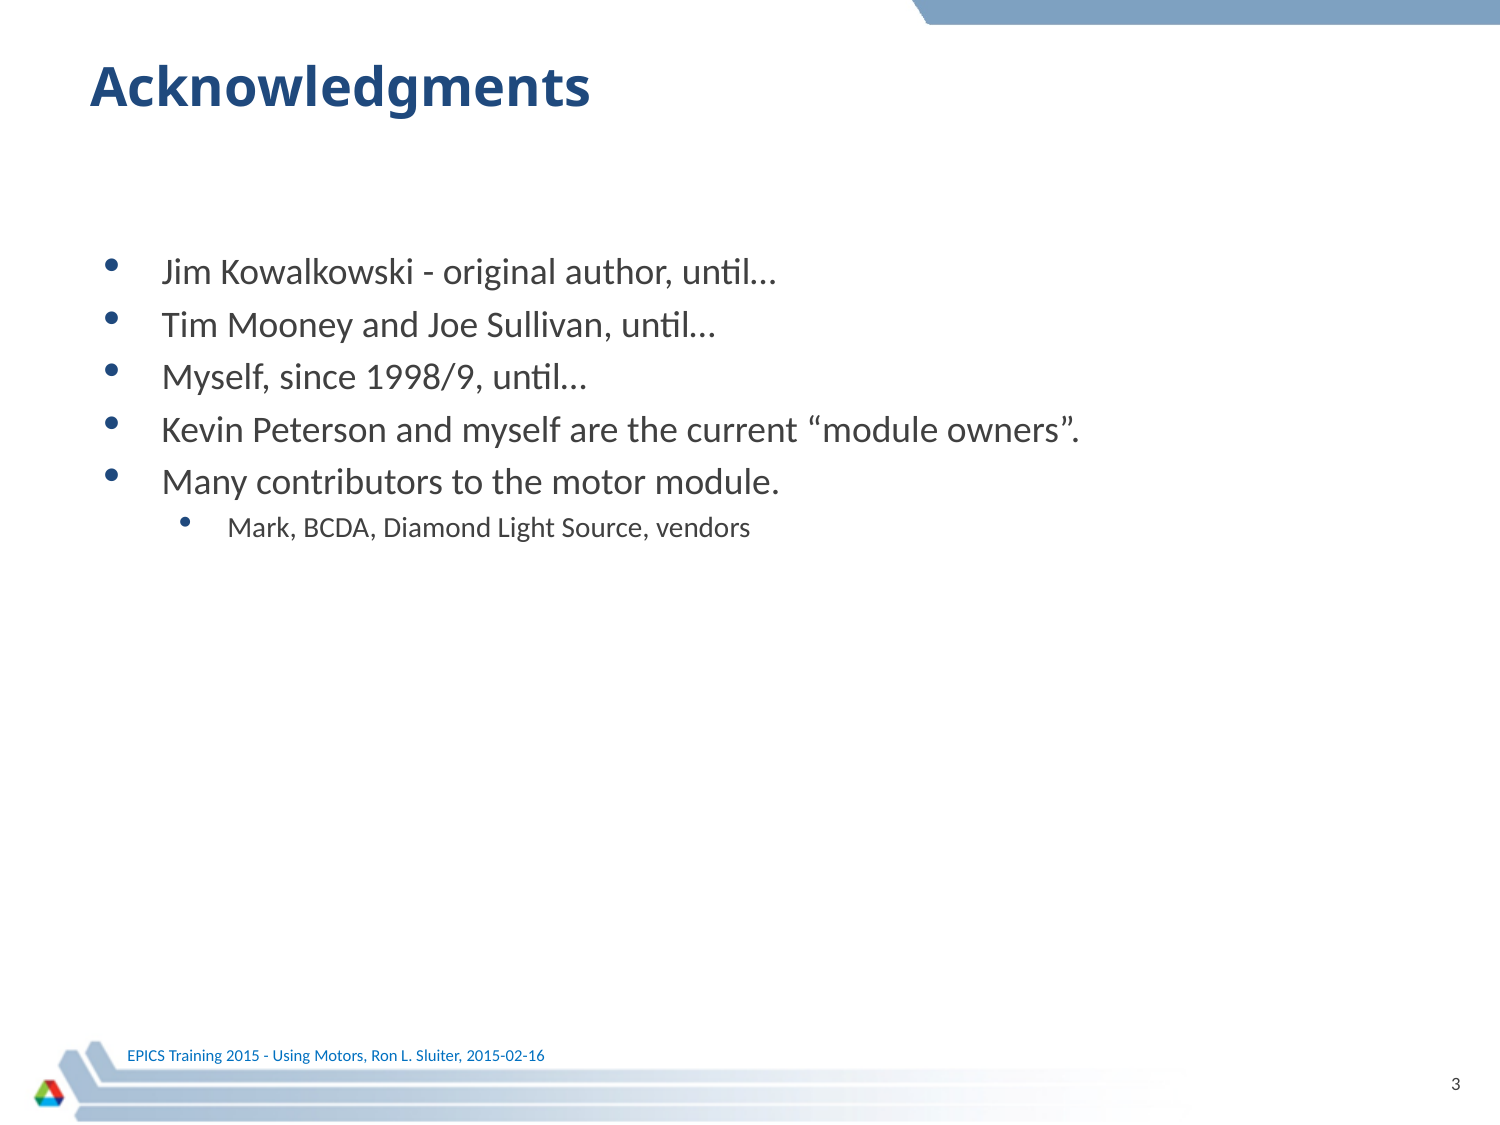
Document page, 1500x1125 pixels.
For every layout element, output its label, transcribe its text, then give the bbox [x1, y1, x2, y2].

picture [0, 0, 1500, 26]
picture [0, 1031, 1500, 1125]
list Jim Kowalkowski - original author, until… Tim Mooney and Joe Sullivan, until… Myself, since 1998/9, until… Kevin Peterson and myself are the current “module owners”. Many contributors to the motor module. Mark, BCDA, Diamond Light Source, vendors [90, 239, 1418, 592]
slide_number 3 [1412, 1064, 1476, 1125]
title Acknowledgments [75, 45, 1425, 233]
